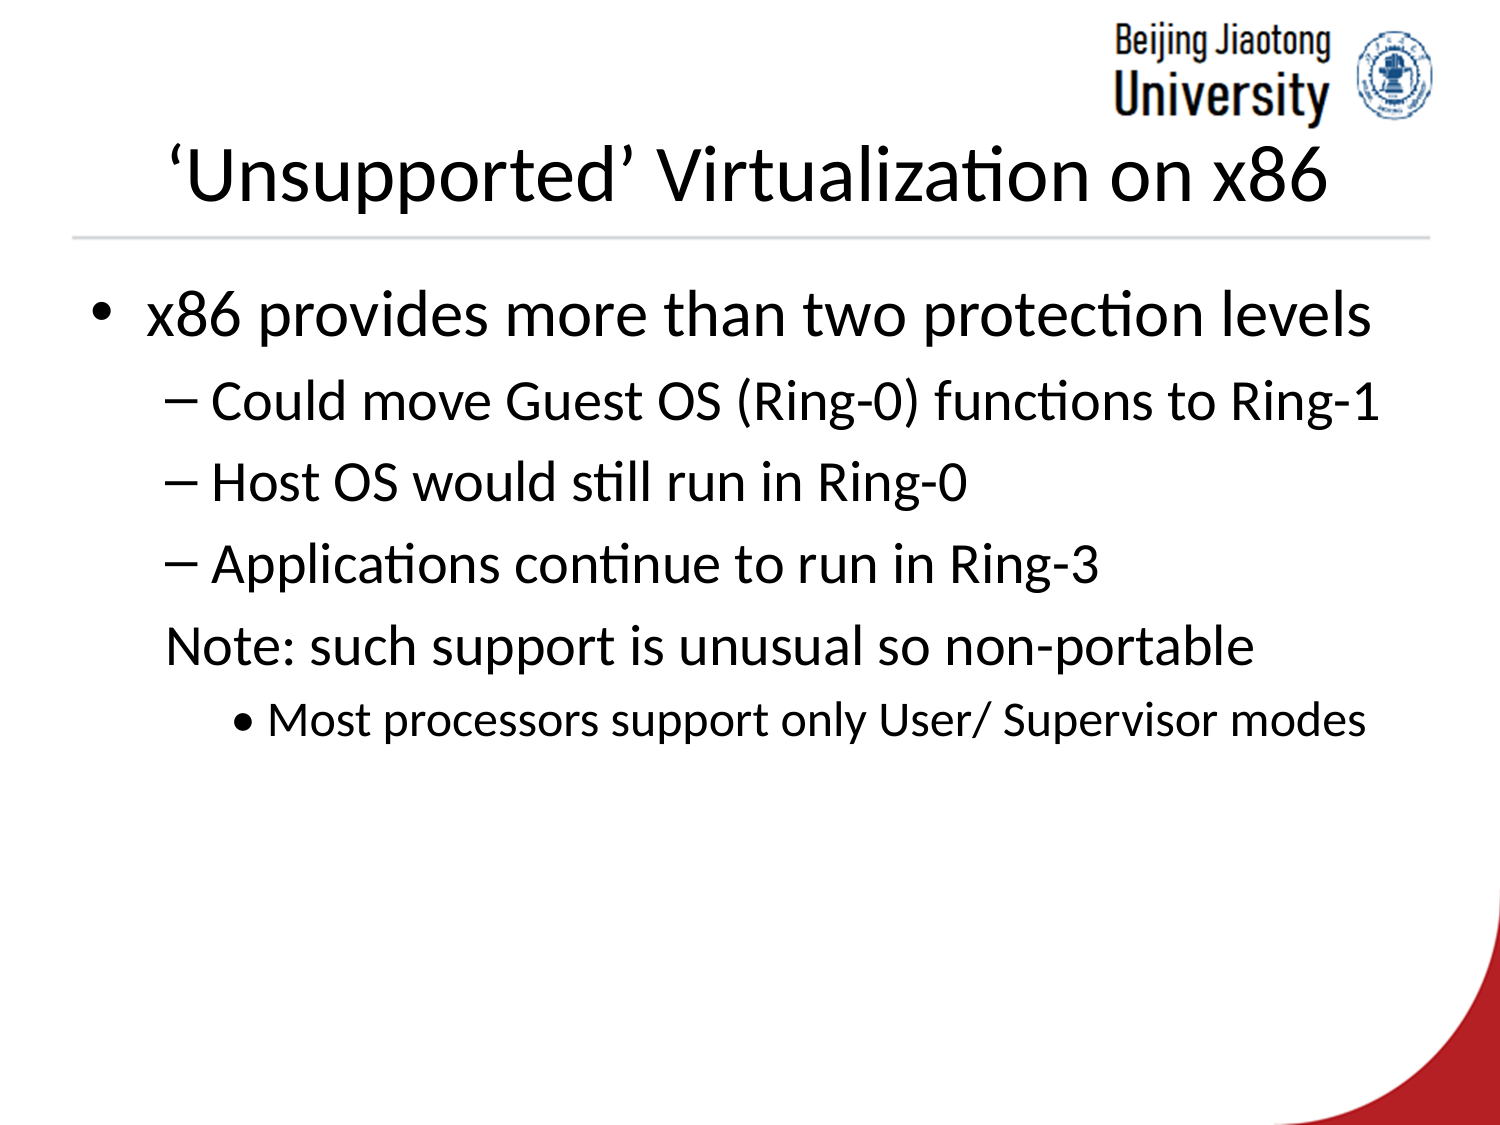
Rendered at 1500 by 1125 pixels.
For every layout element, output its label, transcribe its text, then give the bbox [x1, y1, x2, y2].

title ‘Unsupported’ Virtualization on x86 [73, 75, 1424, 263]
list x86 provides more than two protection levels Could move Guest OS (Ring-0) functions to Ring-1 Host OS would still run in Ring-0 Applications continue to run in Ring-3 Note: such support is unusual so non-portable • Most processors support only User/ Supervisor modes [75, 262, 1425, 1005]
picture [0, 0, 1500, 1125]
